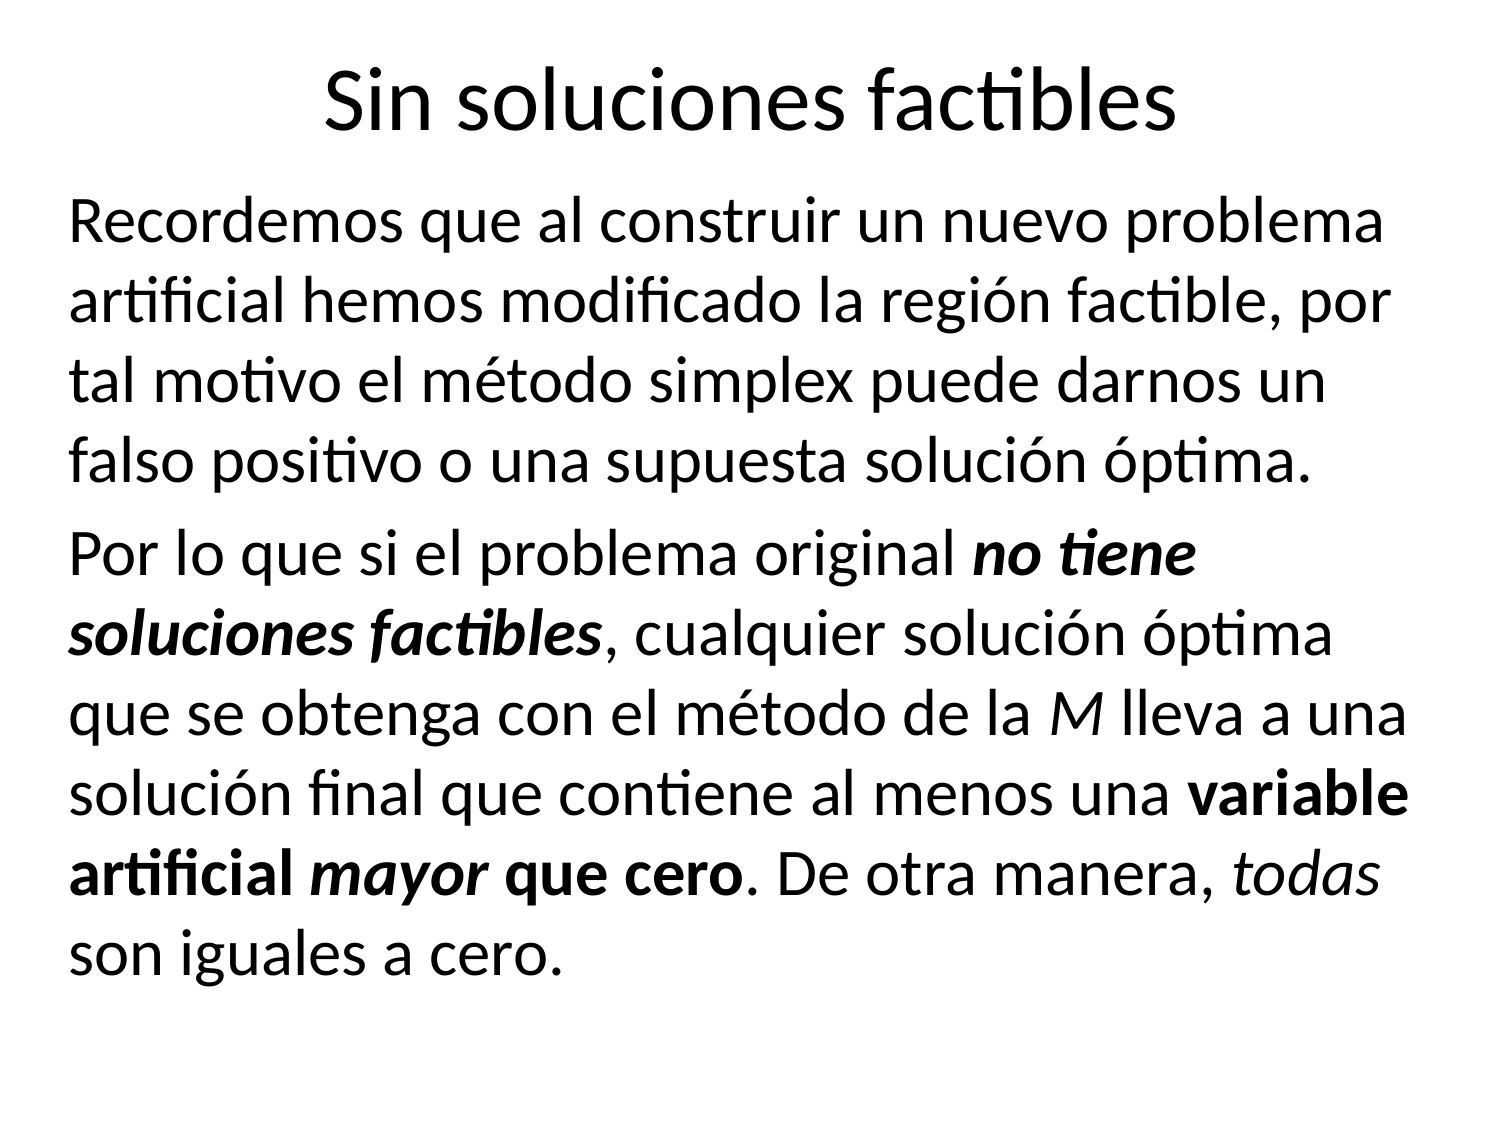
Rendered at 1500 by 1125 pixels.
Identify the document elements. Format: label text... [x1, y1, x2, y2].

title Sin soluciones factibles [76, 0, 1427, 160]
list Recordemos que al construir un nuevo problema artificial hemos modificado la región factible, por tal motivo el método simplex puede darnos un falso positivo o una supuesta solución óptima. Por lo que si el problema original no tiene soluciones factibles, cualquier solución óptima que se obtenga con el método de la M lleva a una solución final que contiene al menos una variable artificial mayor que cero. De otra manera, todas son iguales a cero. [53, 160, 1459, 1005]
